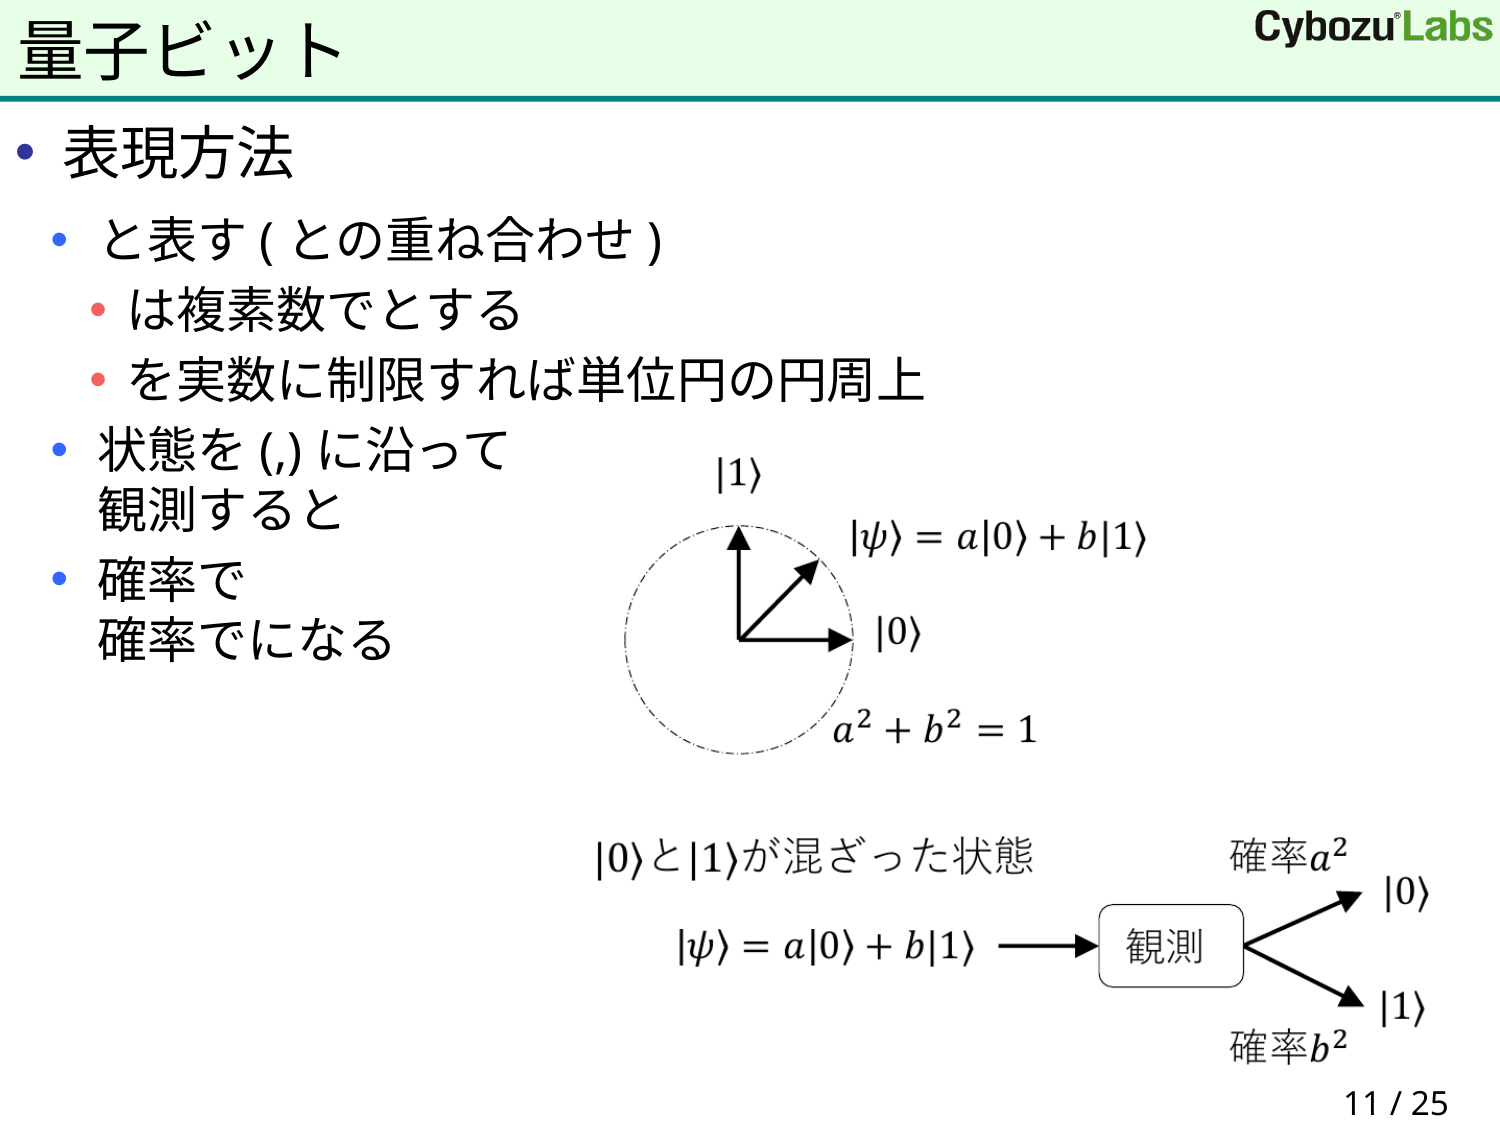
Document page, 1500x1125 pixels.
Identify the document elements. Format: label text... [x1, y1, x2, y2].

slide_number 11 / 25 [1293, 1074, 1495, 1125]
title 量子ビット [2, 1, 1500, 90]
picture [596, 455, 1431, 1070]
